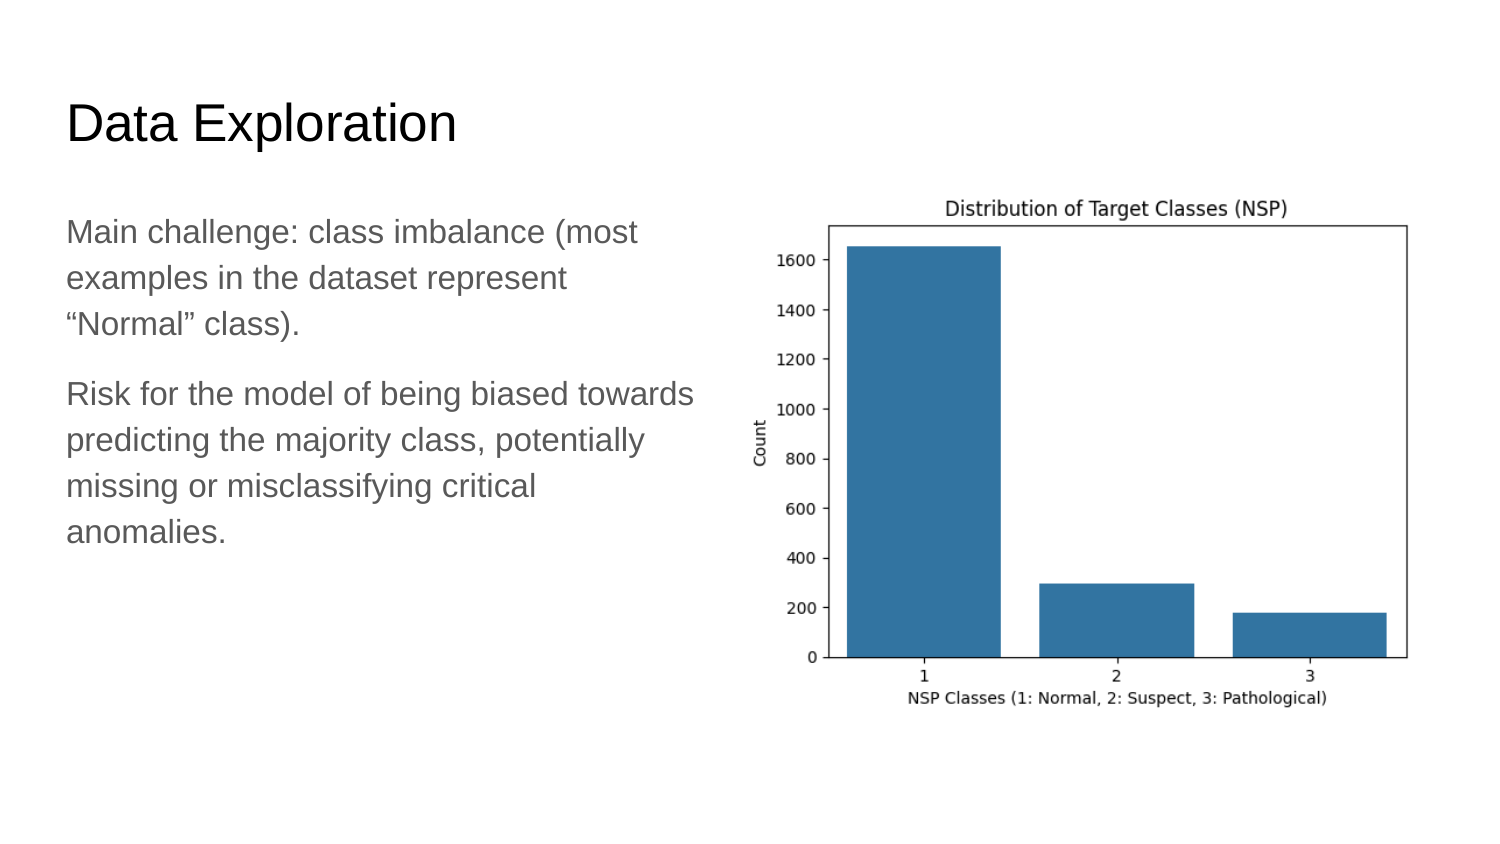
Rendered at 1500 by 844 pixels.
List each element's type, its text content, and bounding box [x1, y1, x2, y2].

title Data Exploration [51, 72, 1449, 167]
picture [741, 188, 1417, 719]
list Main challenge: class imbalance (most examples in the dataset represent “Normal” class). Risk for the model of being biased towards predicting the majority class, potentially missing or misclassifying critical anomalies. [51, 189, 719, 750]
